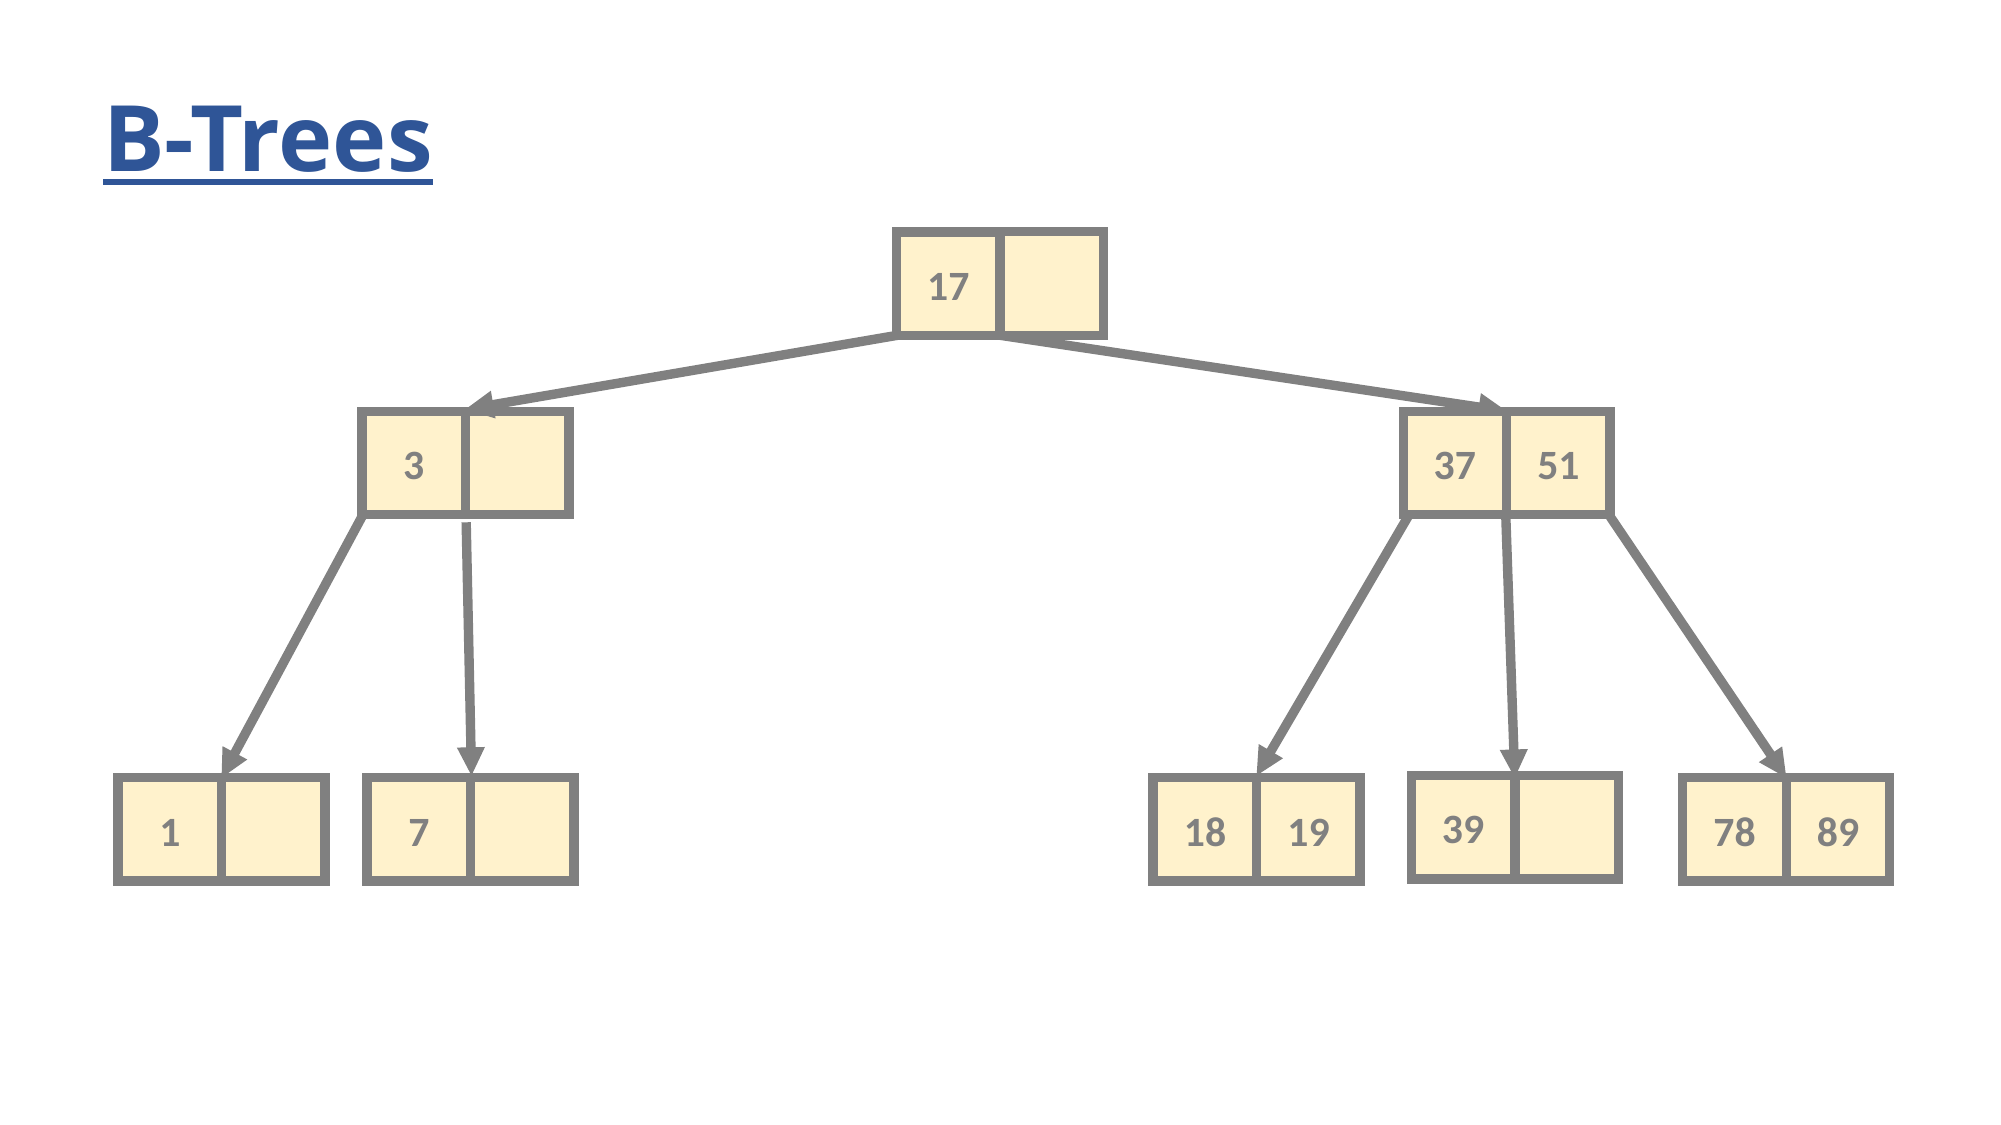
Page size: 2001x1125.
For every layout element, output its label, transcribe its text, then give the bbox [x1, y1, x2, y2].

text_box 78 [1682, 778, 1785, 882]
text_box [464, 410, 570, 516]
text_box 37 [1402, 412, 1506, 516]
text_box 89 [1785, 777, 1891, 882]
text_box 17 [895, 231, 999, 337]
text_box 3 [361, 410, 464, 516]
text_box 1 [117, 777, 221, 882]
text_box 7 [366, 777, 470, 882]
text_box 39 [1410, 774, 1514, 880]
text_box 18 [1152, 777, 1256, 882]
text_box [221, 516, 362, 778]
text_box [1505, 516, 1515, 778]
title B-Trees [88, 33, 1814, 251]
text_box 51 [1506, 410, 1611, 516]
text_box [1610, 516, 1787, 778]
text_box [466, 522, 472, 776]
text_box [470, 777, 575, 882]
text_box [999, 231, 1104, 335]
text_box 19 [1256, 777, 1361, 882]
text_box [465, 335, 898, 410]
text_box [999, 335, 1507, 412]
text_box [1514, 774, 1619, 880]
text_box [221, 778, 326, 882]
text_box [1256, 514, 1410, 776]
